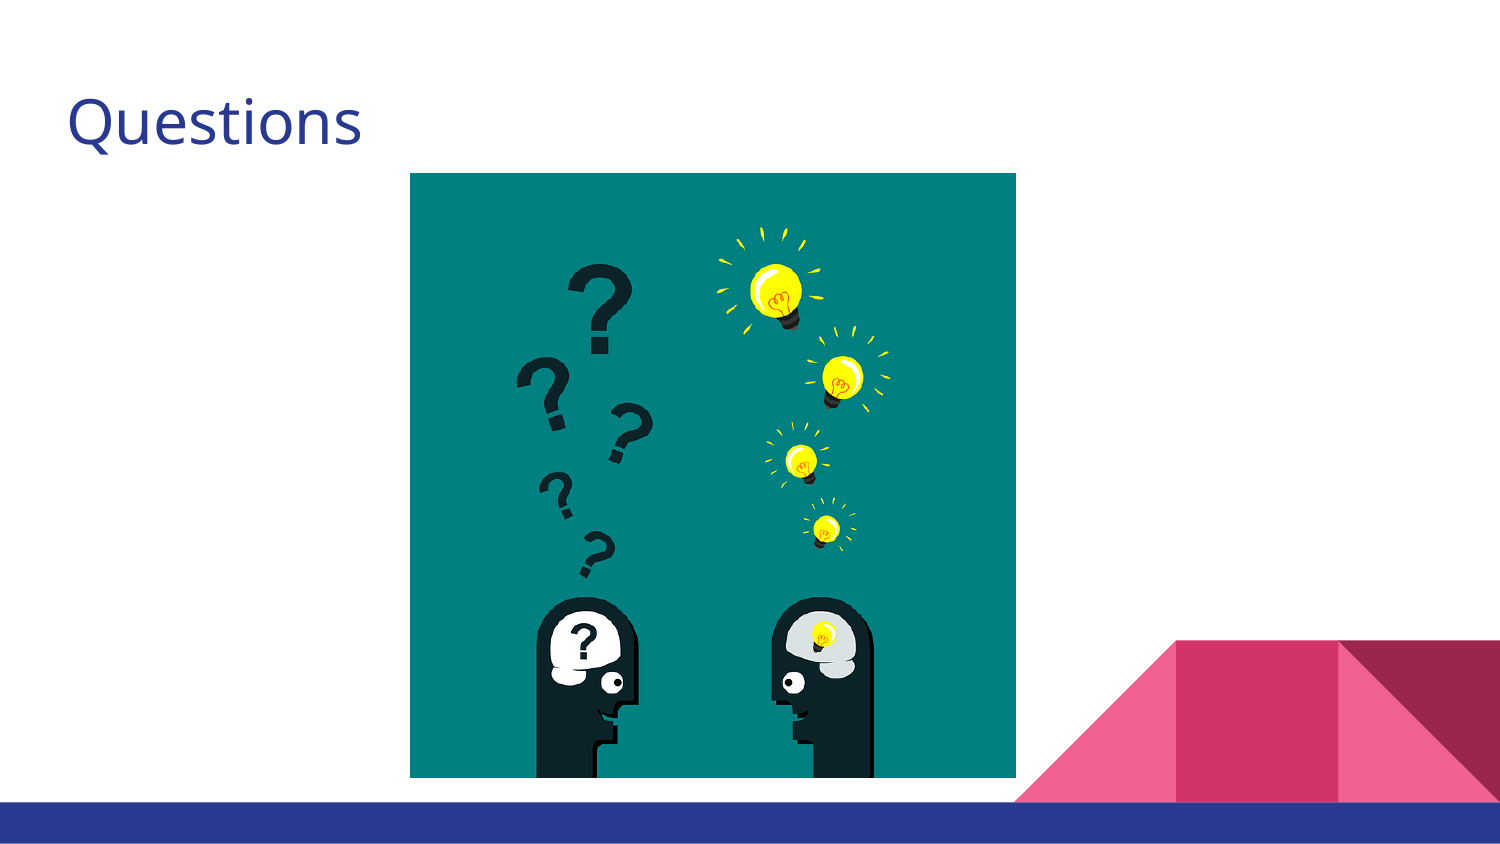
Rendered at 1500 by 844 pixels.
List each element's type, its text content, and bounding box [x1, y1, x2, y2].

title Questions [51, 67, 1449, 167]
picture [410, 172, 1016, 779]
